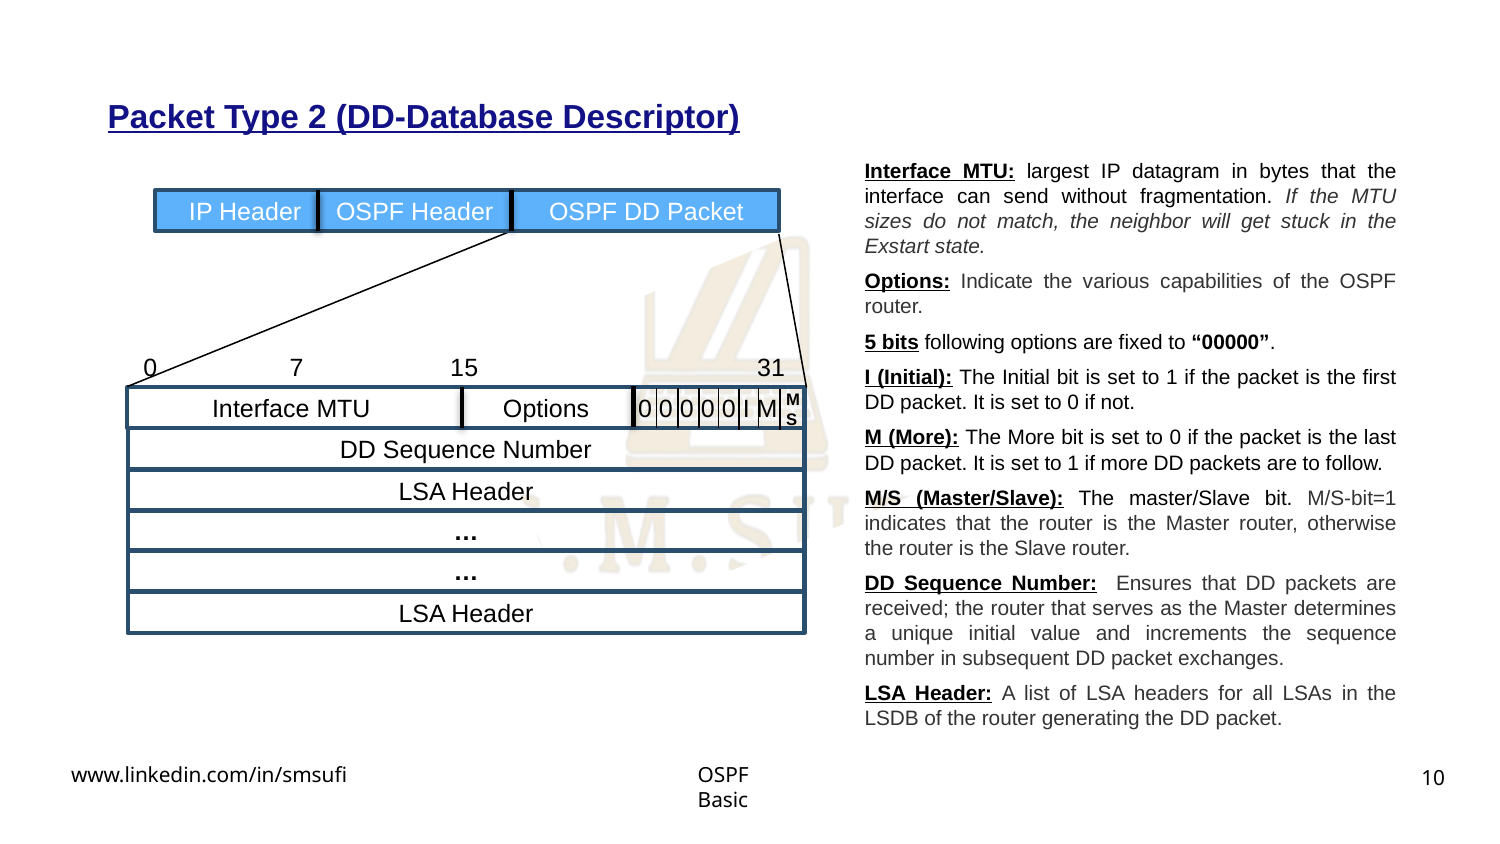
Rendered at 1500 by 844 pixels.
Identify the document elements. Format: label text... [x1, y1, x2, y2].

text_box 0 7 15 31 [516, 344, 773, 385]
text_box DD Sequence Number [126, 426, 807, 468]
text_box Interface MTU Options 0 0 0 0 0 I M [469, 385, 632, 426]
text_box Packet Type 2 (DD-Database Descriptor) [92, 88, 1360, 144]
text_box … [126, 548, 807, 590]
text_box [127, 230, 512, 387]
text_box Interface MTU: largest IP datagram in bytes that the interface can send without fragmentation. If the MTU sizes do not match, the neighbor will get stuck in the Exstart state. Options: Indicate the various capabilities of the OSPF router. 5 bits following options are fixed to “00000”. I (Initial): The Initial bit is set to 1 if the packet is the first DD packet. It is set to 0 if not. M (More): The More bit is set to 0 if the packet is the last DD packet. It is set to 1 if more DD packets are to follow. M/S (Master/Slave): The master/Slave bit. M/S-bit=1 indicates that the router is the Master router, otherwise the router is the Slave router. DD Sequence Number: Ensures that DD packets are received; the router that serves as the Master determines a unique initial value and increments the sequence number in subsequent DD packet exchanges. LSA Header: A list of LSA headers for all LSAs in the LSDB of the router generating the DD packet. [849, 150, 1412, 738]
text_box LSA Header [126, 468, 807, 508]
text_box IP Header OSPF Header OSPF DD Packet [153, 188, 781, 233]
text_box M S [771, 381, 815, 437]
text_box LSA Header [126, 590, 807, 635]
text_box … [126, 508, 807, 548]
text_box Interface MTU Options 0 0 0 0 0 I M [636, 385, 771, 426]
text_box Interface MTU Options 0 0 0 0 0 I M [125, 393, 455, 430]
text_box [778, 233, 807, 388]
slide_number 10 [1406, 746, 1462, 811]
